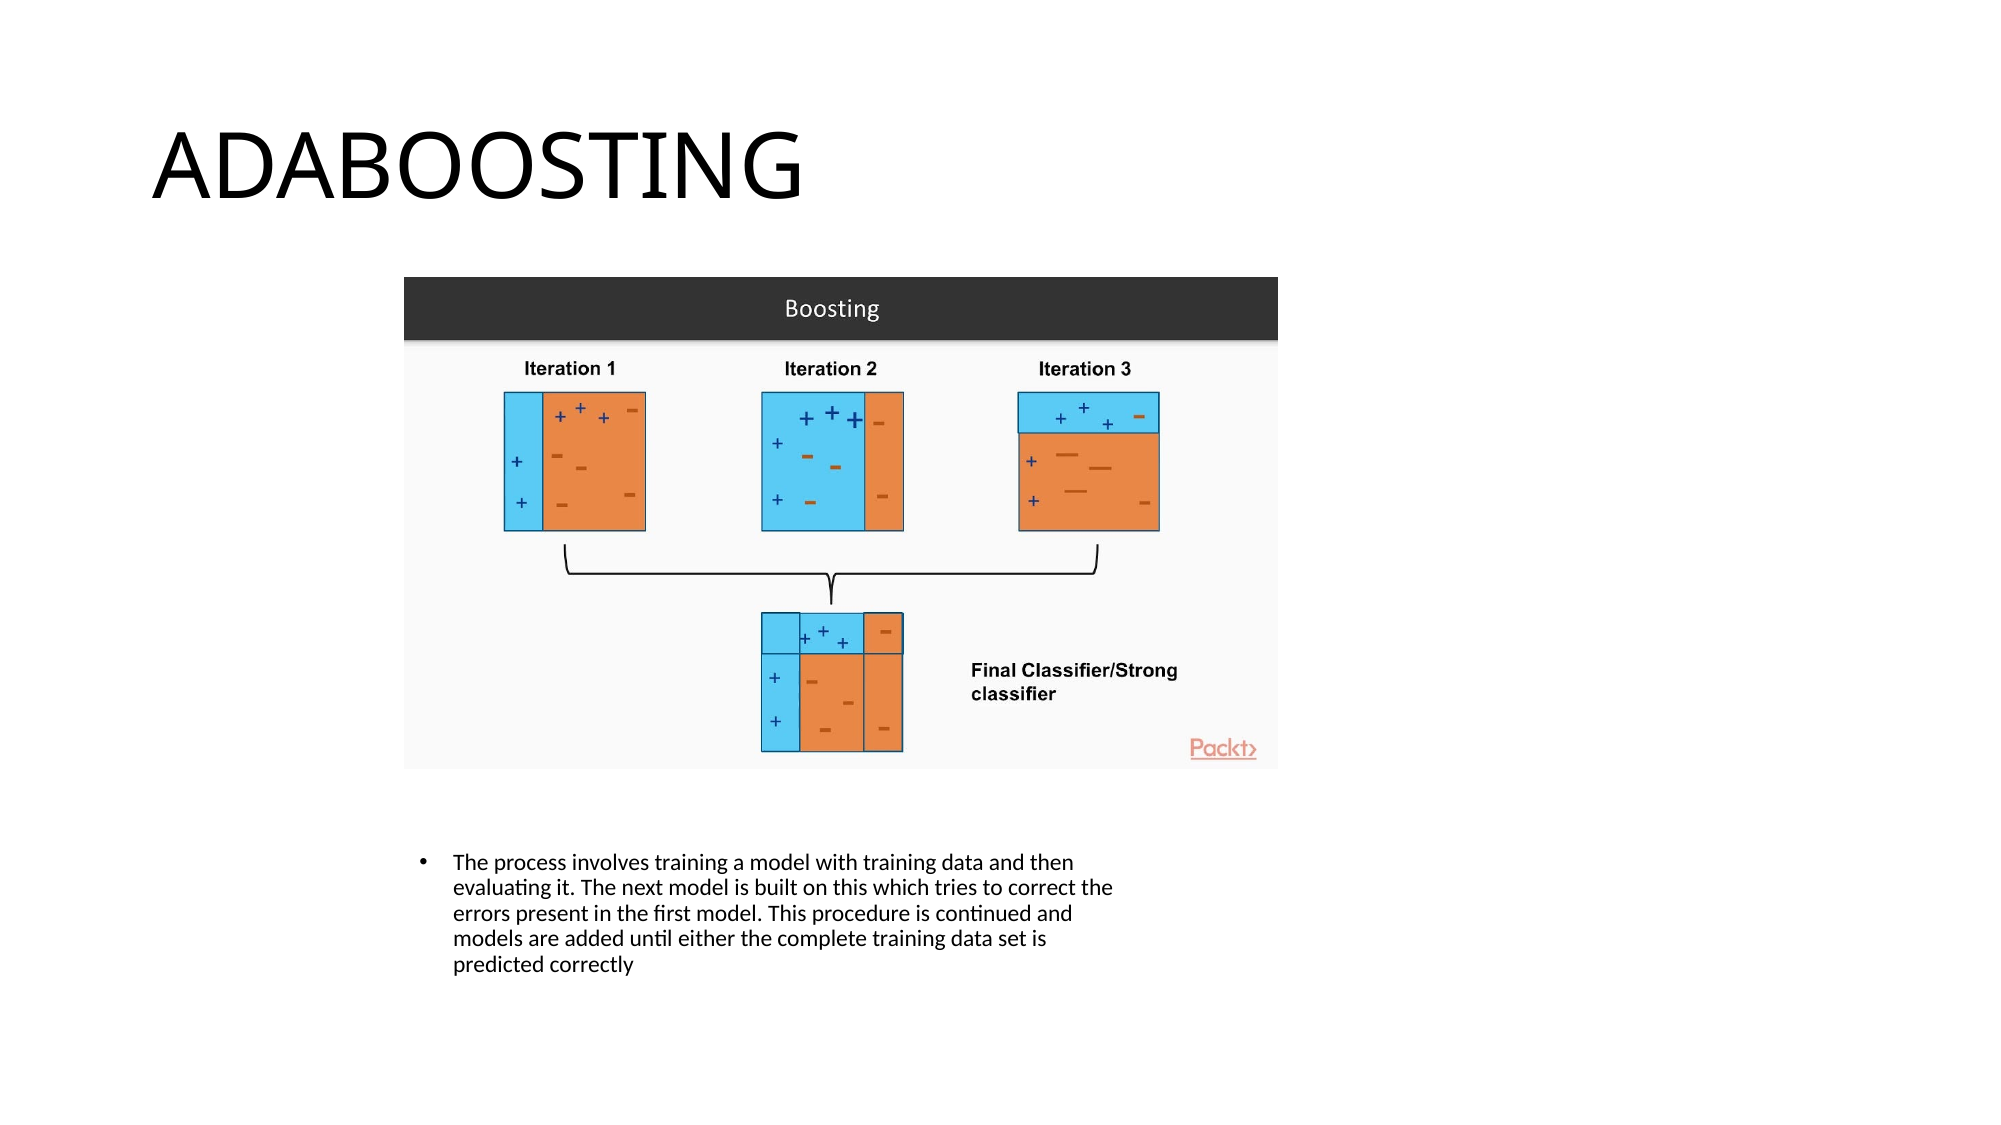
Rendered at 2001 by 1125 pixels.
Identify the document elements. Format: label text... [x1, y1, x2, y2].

list The process involves training a model with training data and then evaluating it. The next model is built on this which tries to correct the errors present in the first model. This procedure is continued and models are added until either the complete training data set is predicted correctly [404, 842, 1158, 986]
title ADABOOSTING [137, 59, 1863, 278]
picture [404, 277, 1278, 769]
